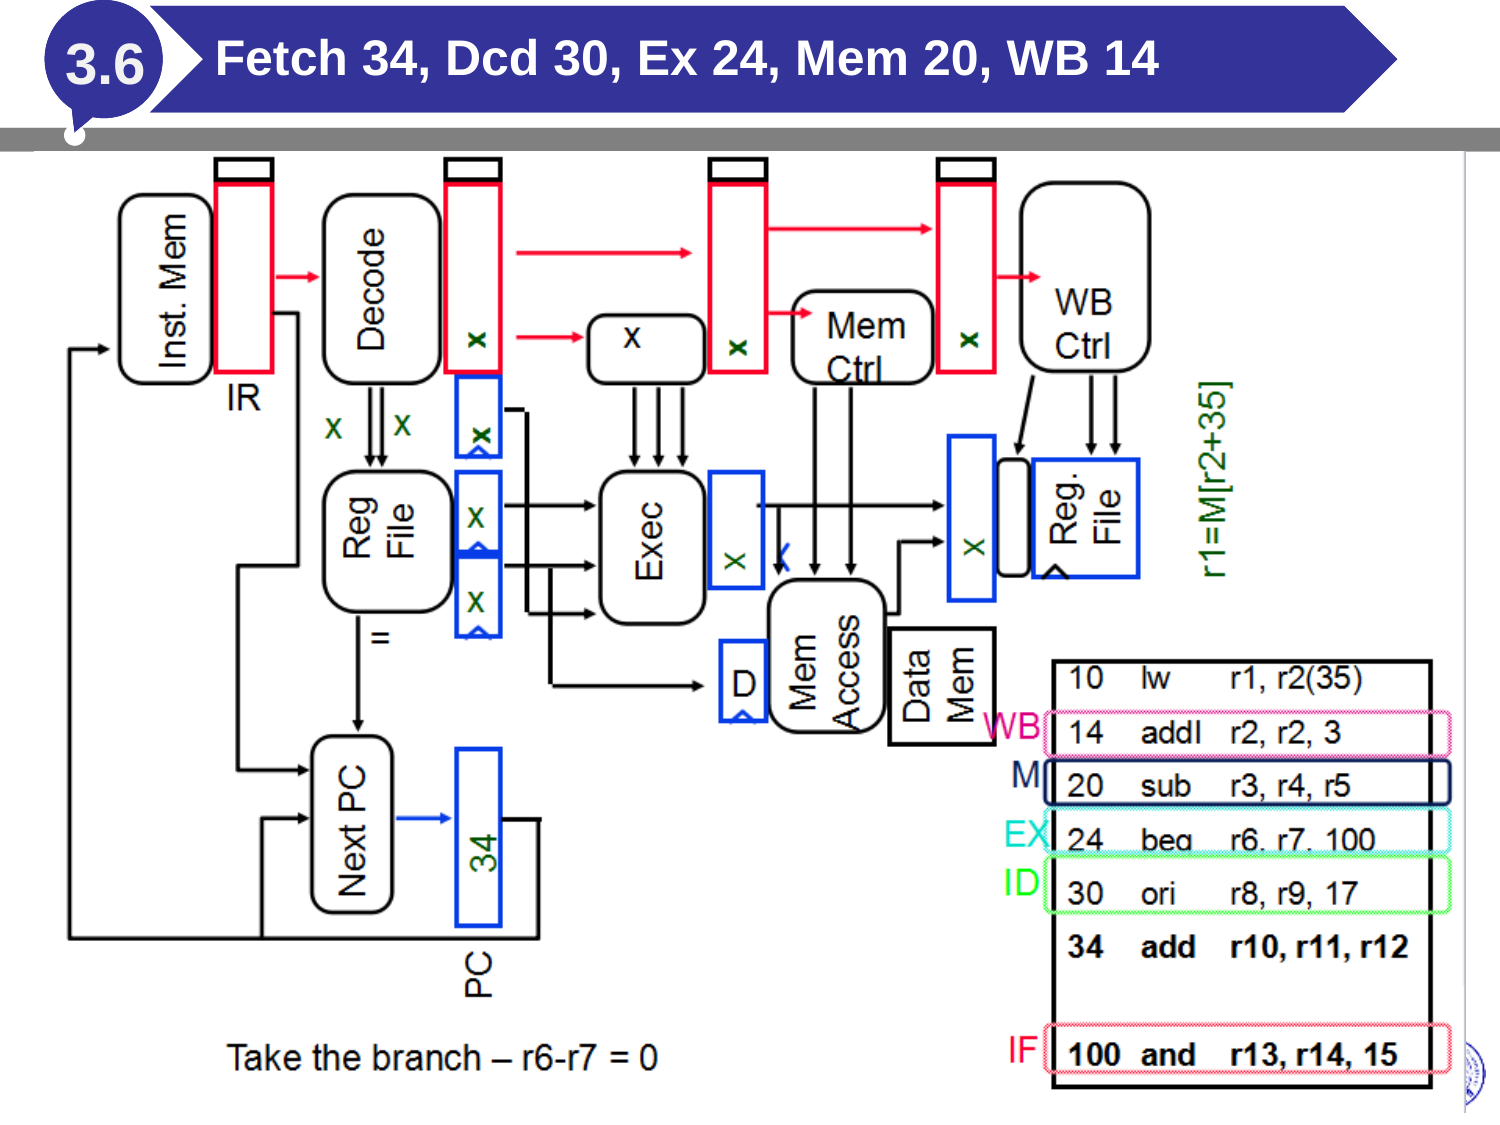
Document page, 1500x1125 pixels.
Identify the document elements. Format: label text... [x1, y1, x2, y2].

picture [34, 151, 1486, 1113]
list 3.6 [50, 19, 175, 113]
title Fetch 34, Dcd 30, Ex 24, Mem 20, WB 14 [200, 18, 1398, 125]
